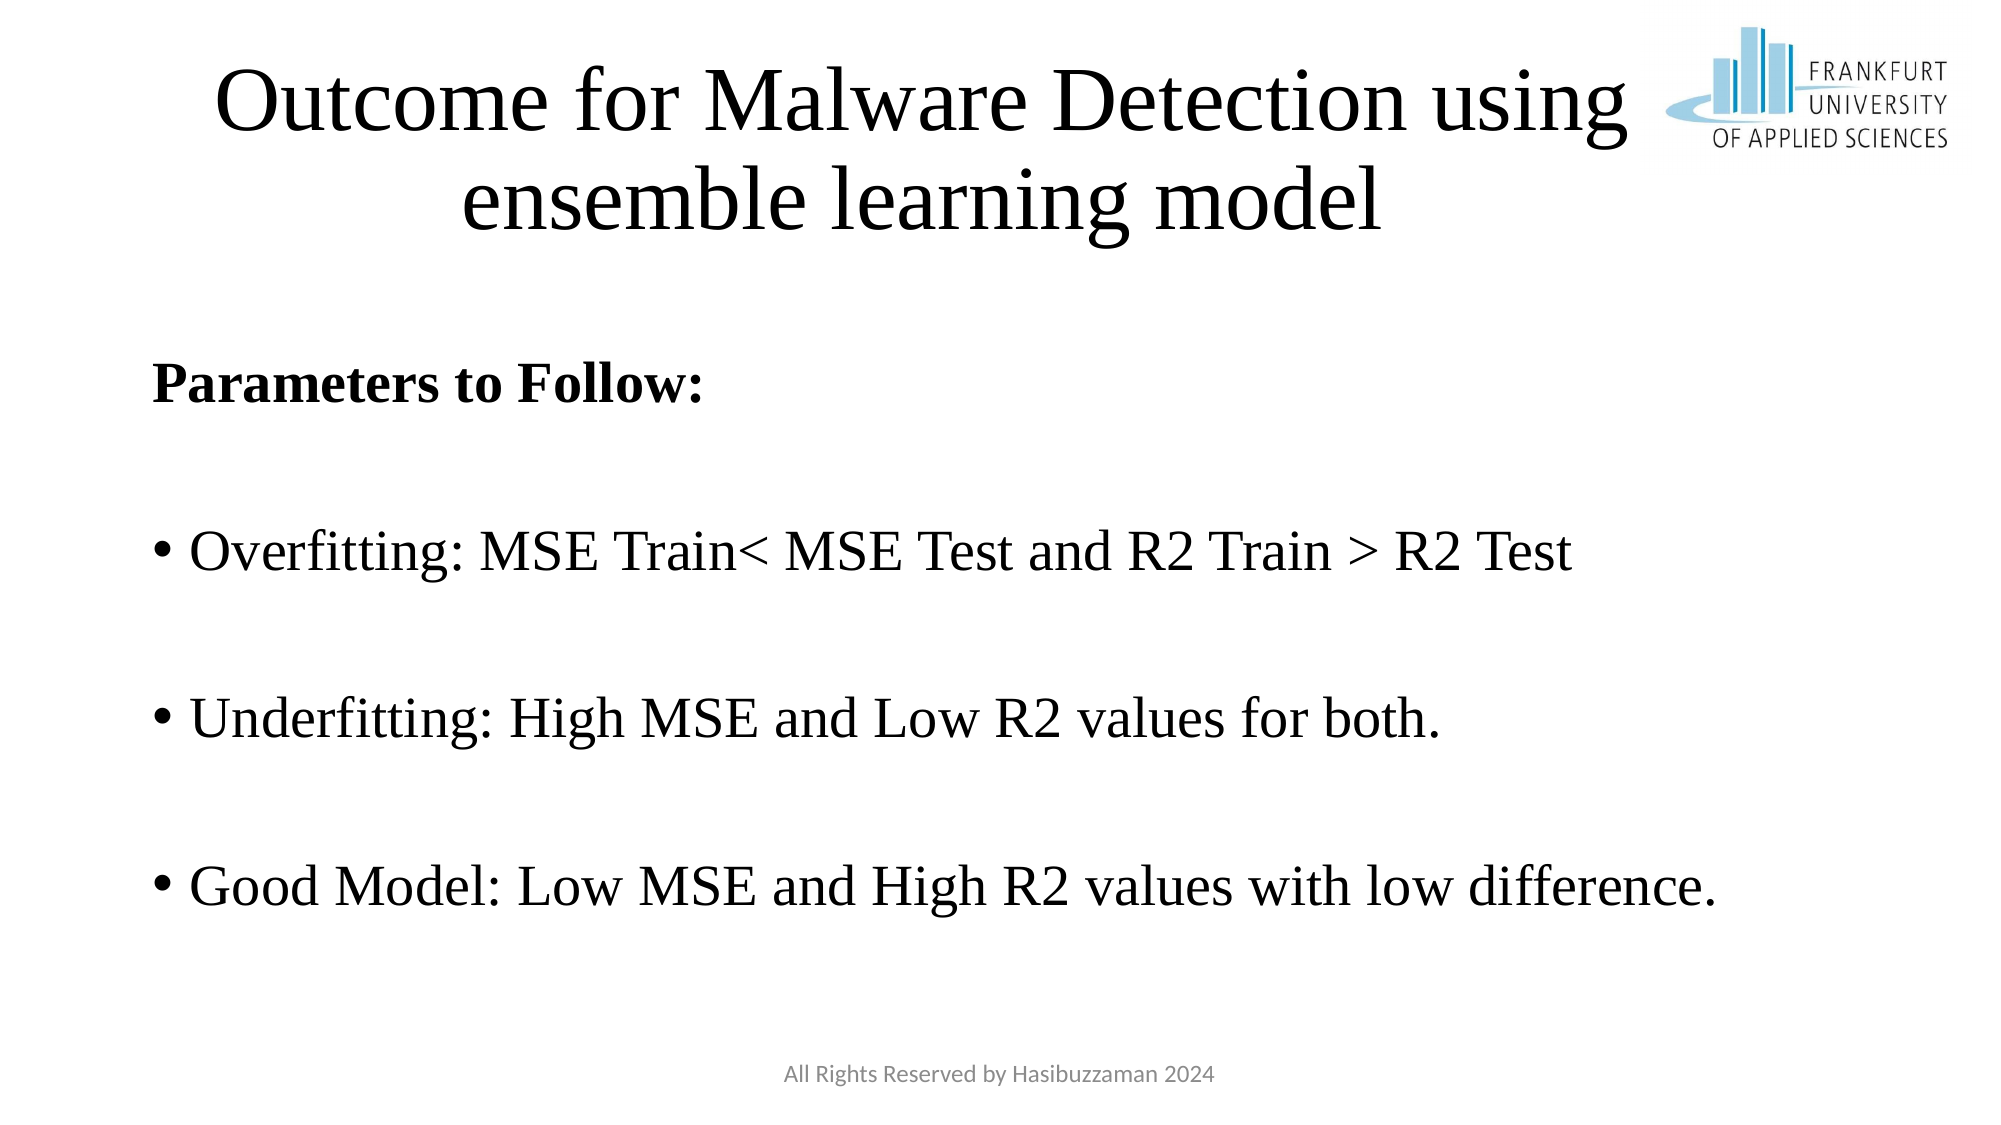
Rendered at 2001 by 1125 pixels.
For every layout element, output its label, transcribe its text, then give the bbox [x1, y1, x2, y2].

title Outcome for Malware Detection using ensemble learning model [82, 41, 1764, 259]
list Parameters to Follow: Overfitting: MSE Train< MSE Test and R2 Train > R2 Test Underfitting: High MSE and Low R2 values for both. Good Model: Low MSE and High R2 values with low difference. [137, 345, 1819, 1001]
footer All Rights Reserved by Hasibuzzaman 2024 [662, 1042, 1338, 1103]
picture [1640, 0, 1972, 175]
